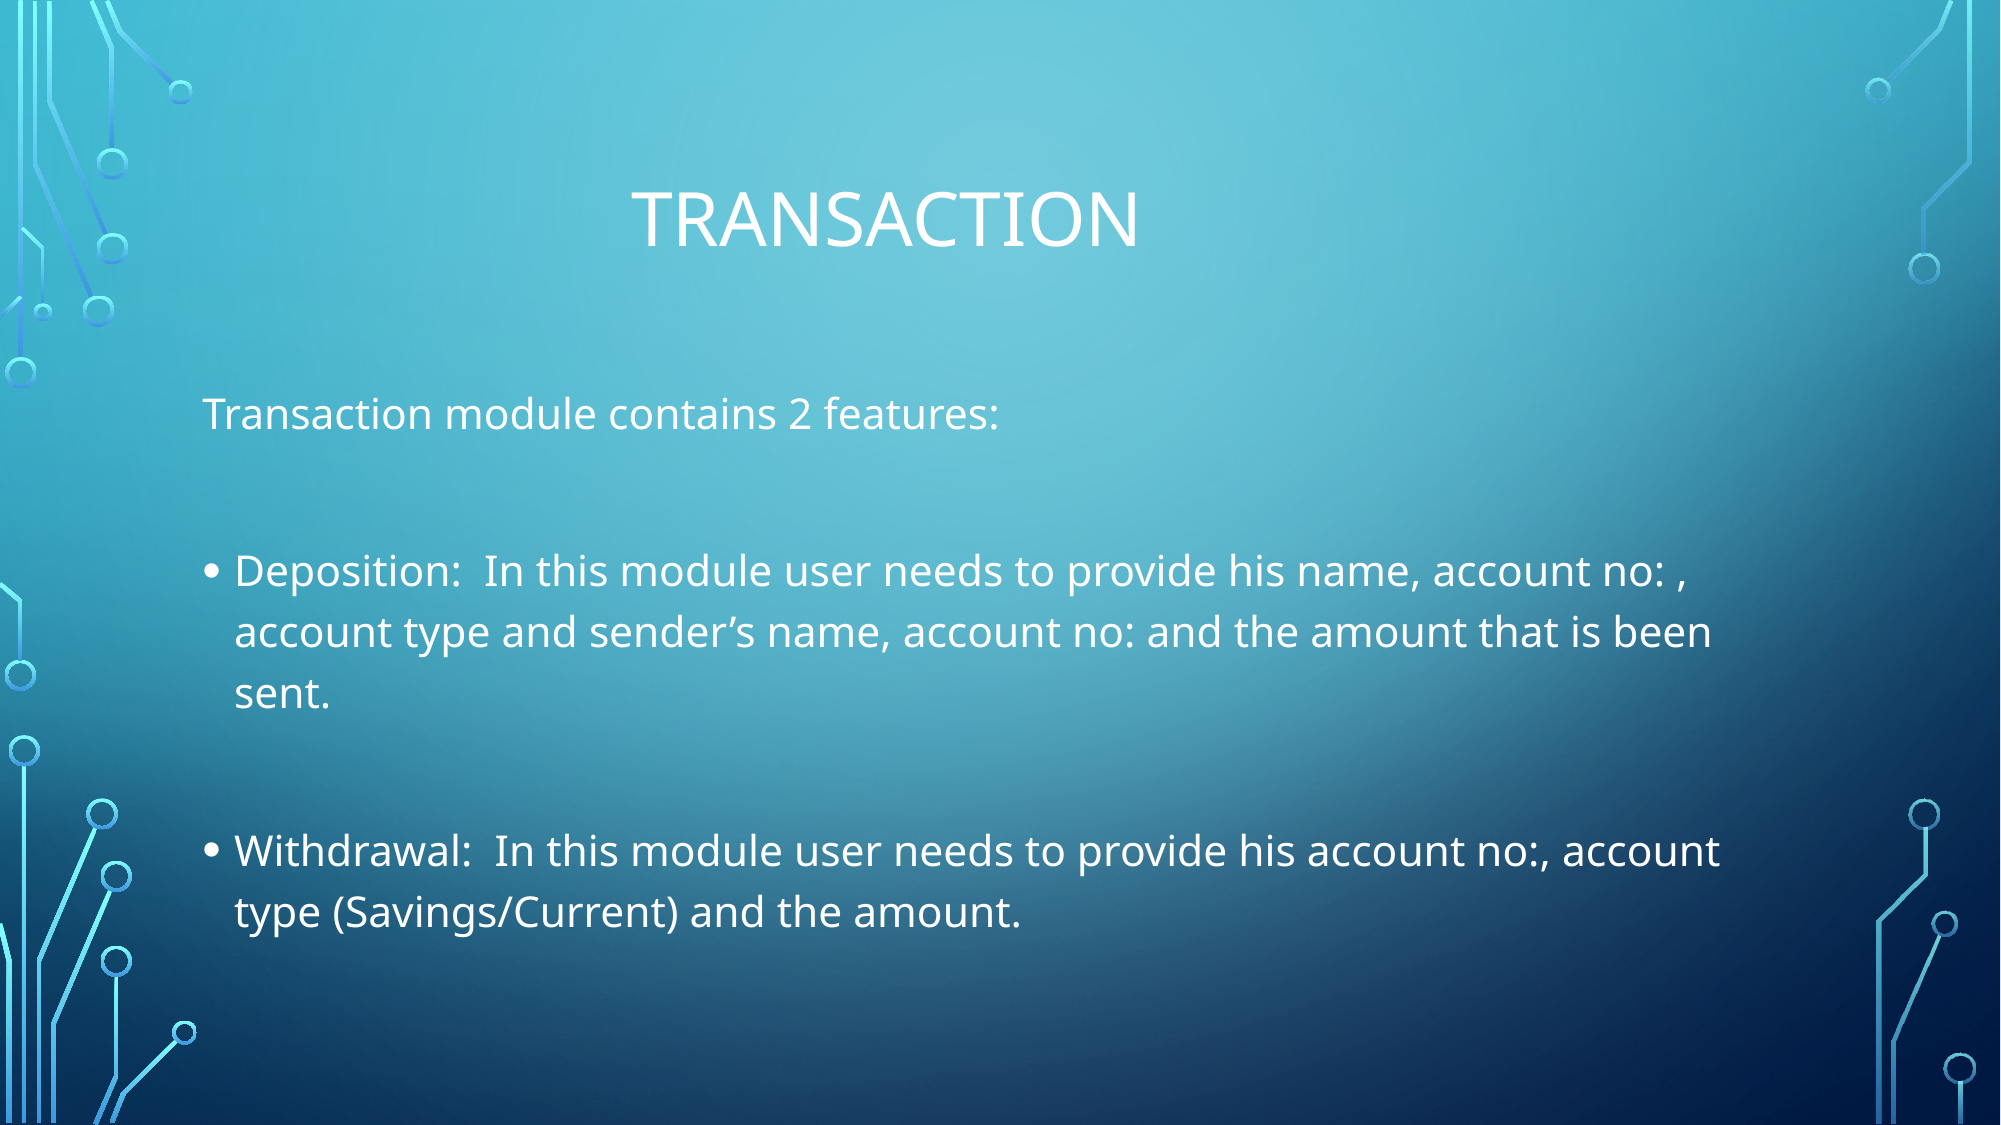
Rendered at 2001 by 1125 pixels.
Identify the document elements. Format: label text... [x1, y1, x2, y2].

title TRANSACTION [187, 101, 1813, 344]
list Transaction module contains 2 features: Deposition: In this module user needs to provide his name, account no: , account type and sender’s name, account no: and the amount that is been sent. Withdrawal: In this module user needs to provide his account no:, account type (Savings/Current) and the amount. [187, 369, 1813, 950]
